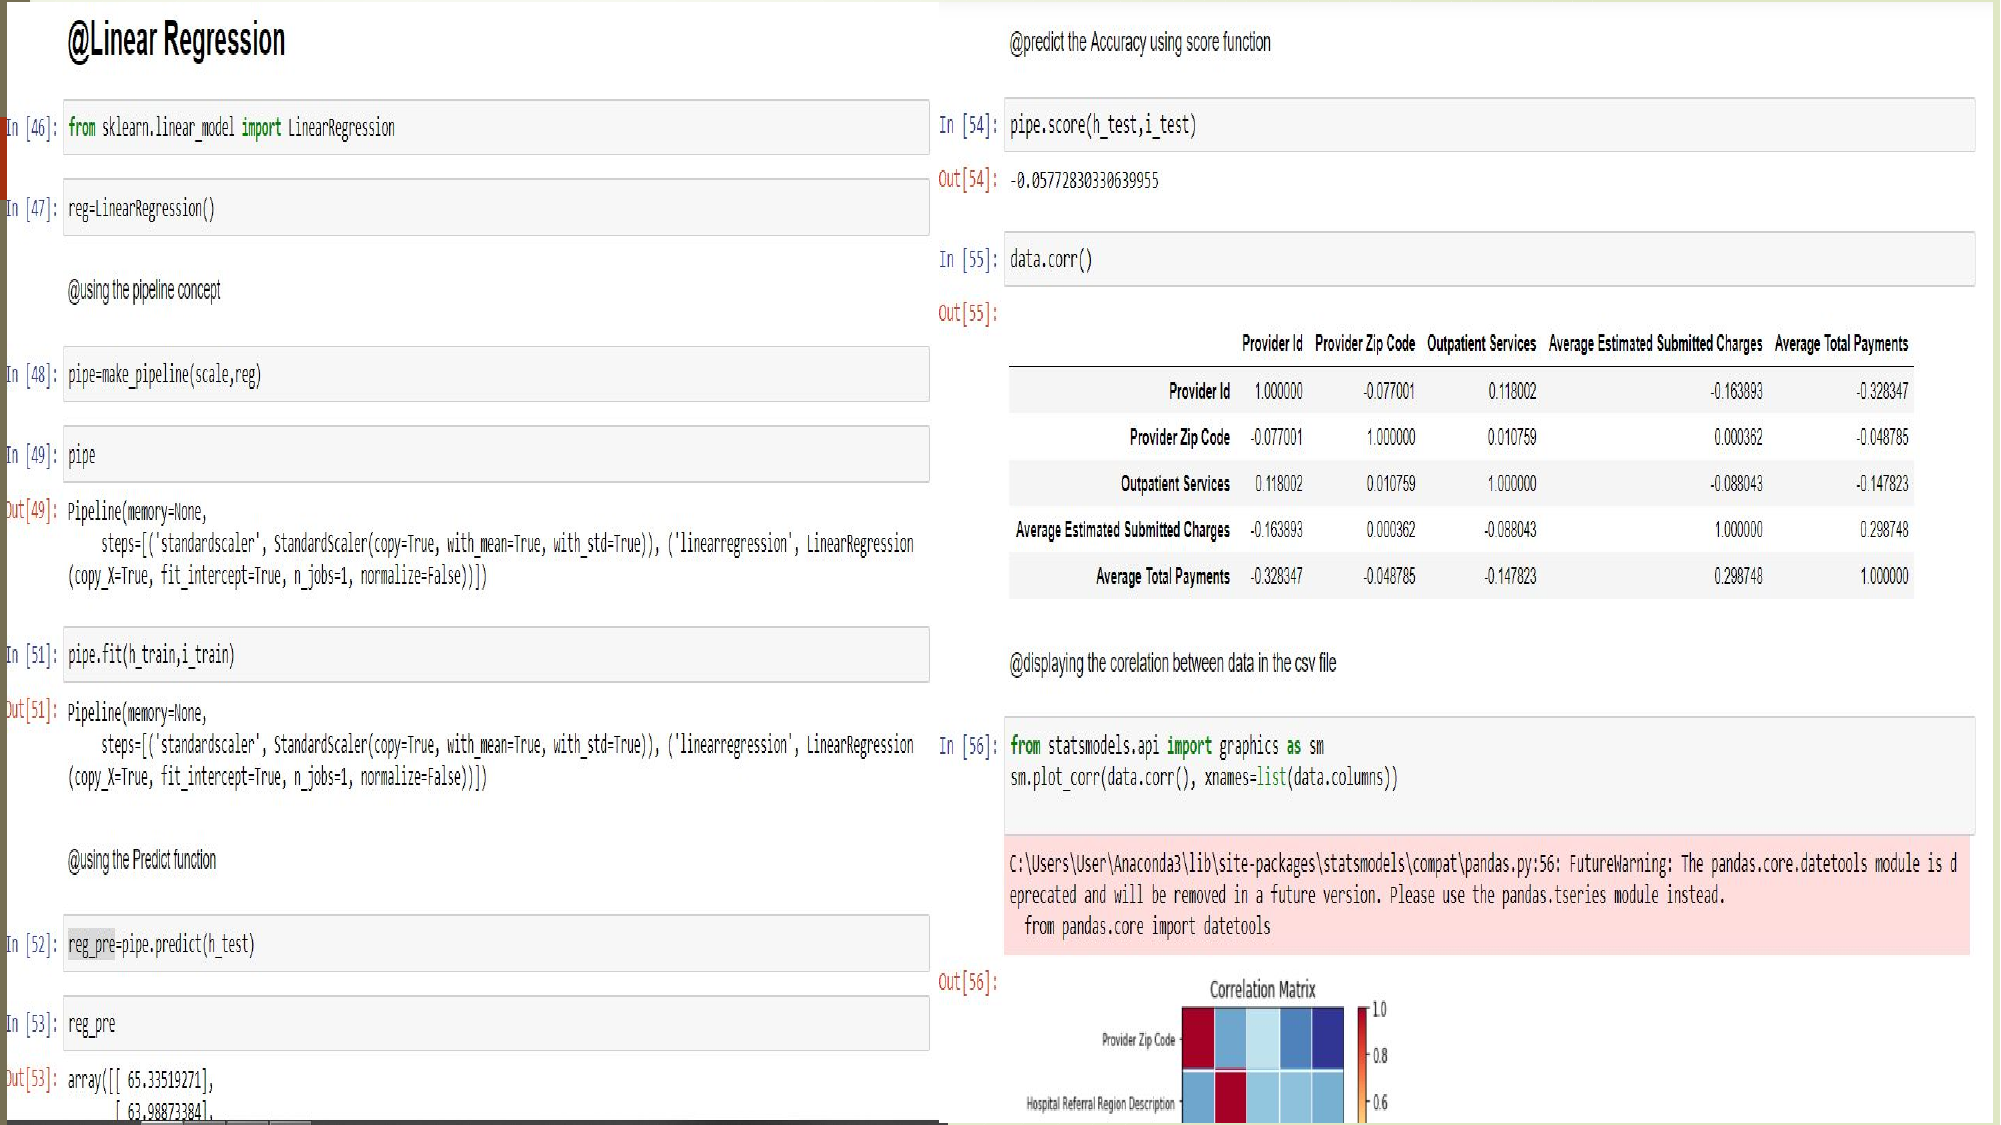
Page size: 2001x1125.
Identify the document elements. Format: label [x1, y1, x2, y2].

picture [939, 2, 1993, 1123]
list [7, 2, 939, 1125]
